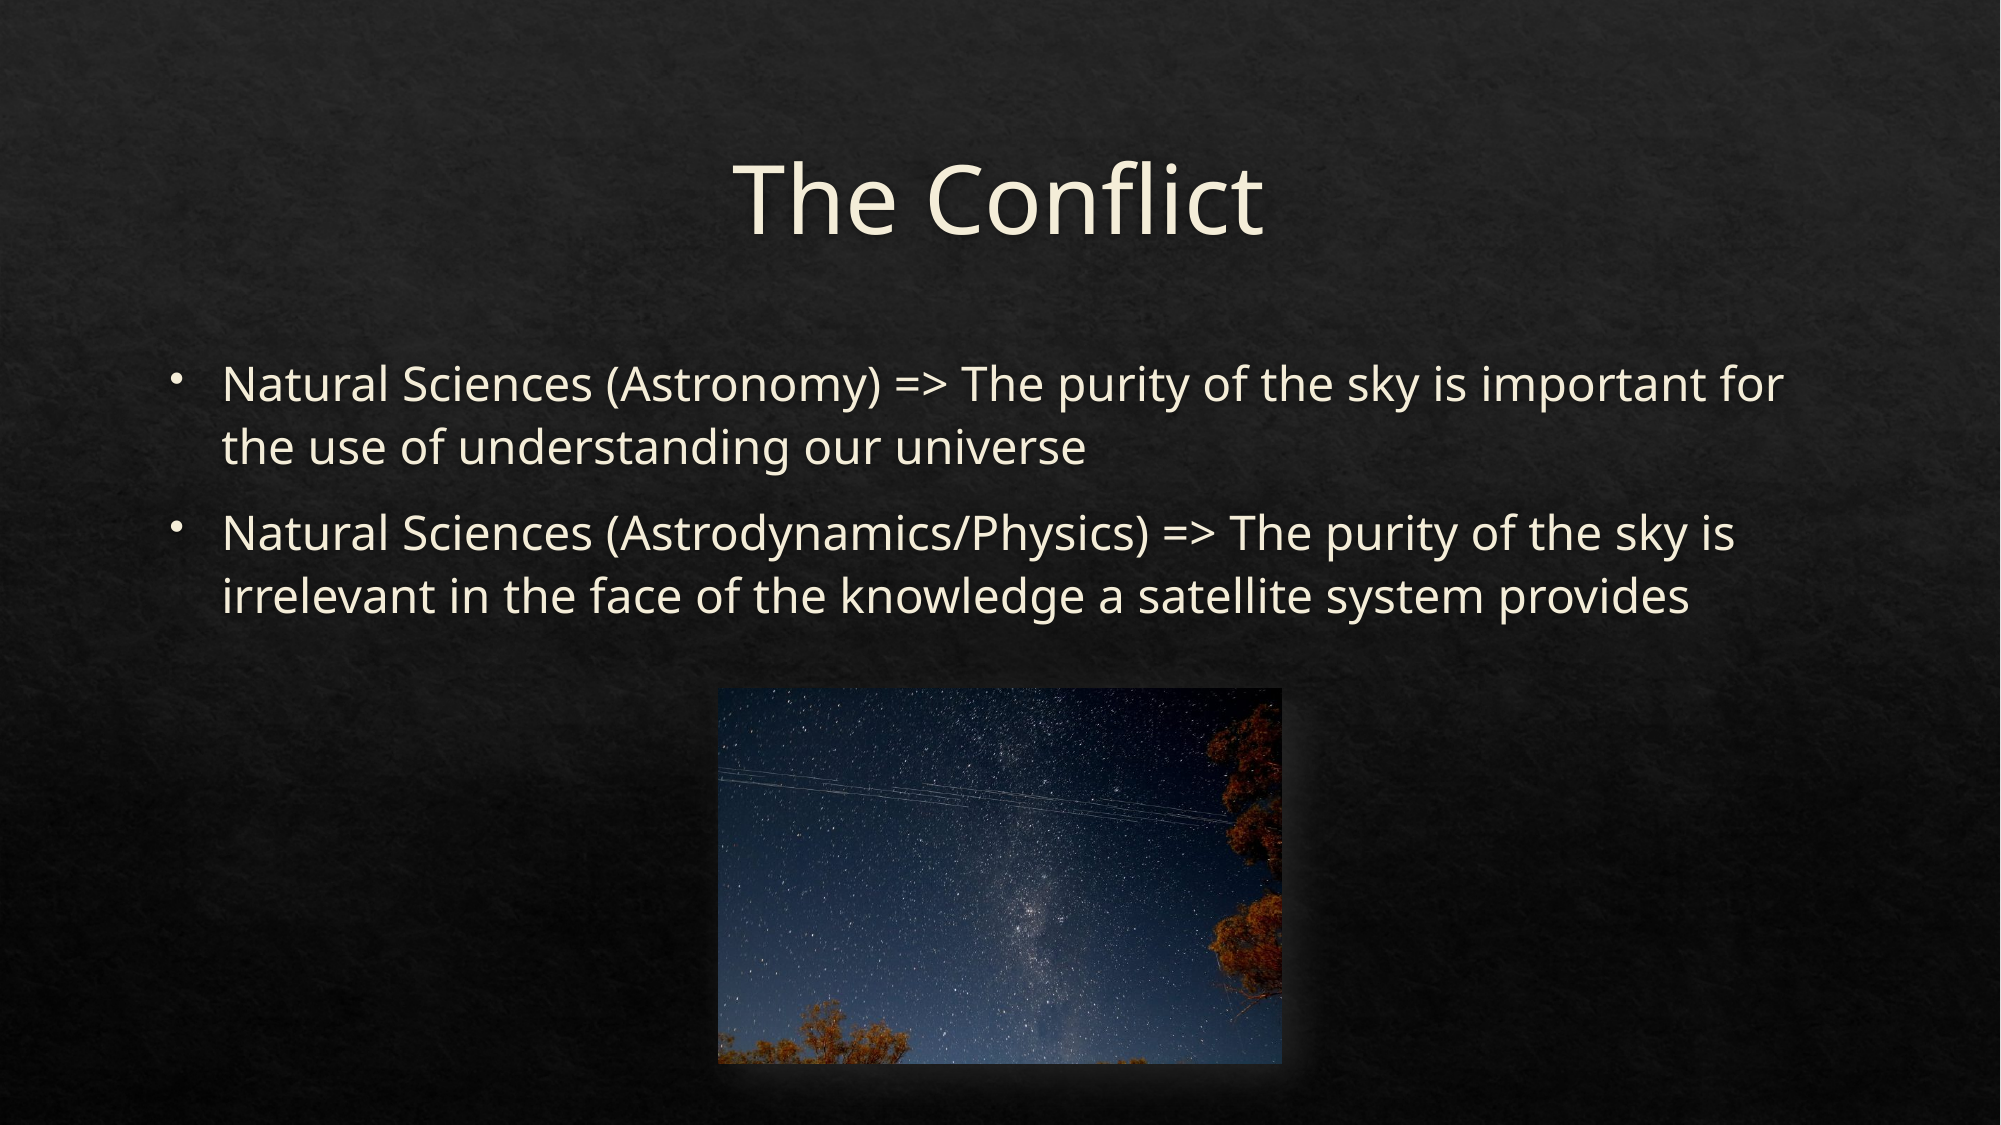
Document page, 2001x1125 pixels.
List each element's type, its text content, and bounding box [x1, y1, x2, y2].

title The Conflict [149, 99, 1849, 307]
picture [717, 687, 1282, 1064]
list Natural Sciences (Astronomy) => The purity of the sky is important for the use of understanding our universe Natural Sciences (Astrodynamics/Physics) => The purity of the sky is irrelevant in the face of the knowledge a satellite system provides [149, 340, 1849, 950]
